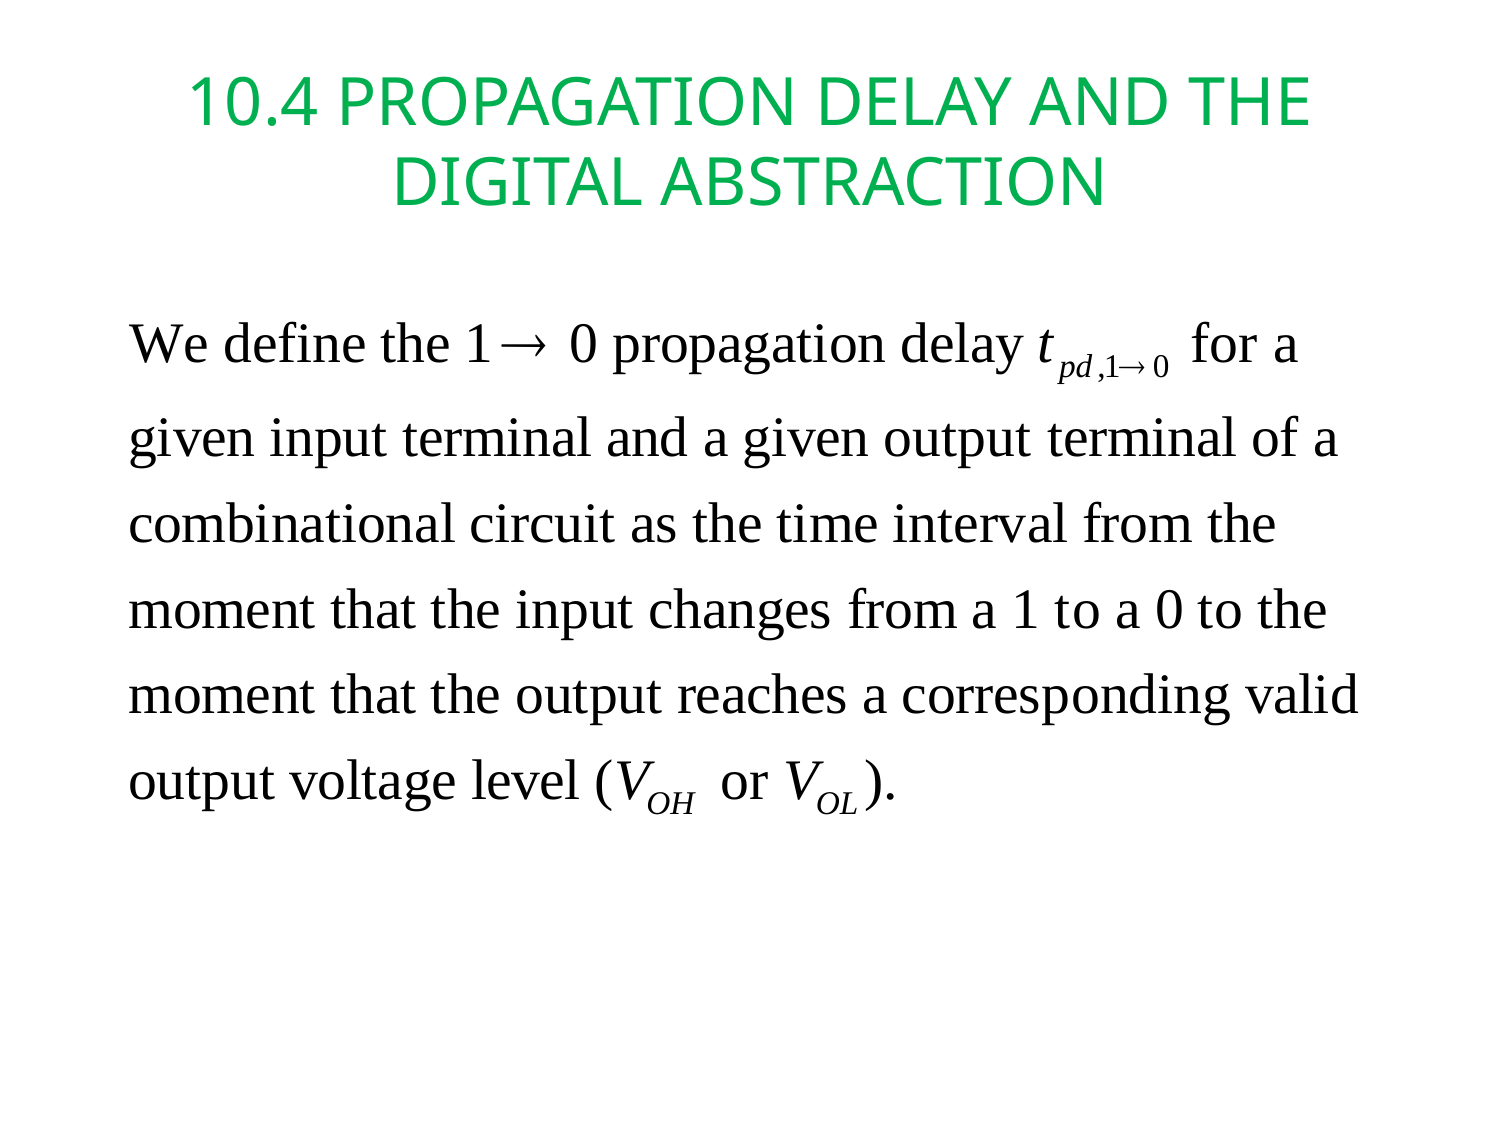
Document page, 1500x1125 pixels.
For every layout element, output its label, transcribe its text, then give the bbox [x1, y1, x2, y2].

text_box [119, 304, 1388, 830]
title 10.4 PROPAGATION DELAY AND THE DIGITAL ABSTRACTION [75, 45, 1425, 233]
